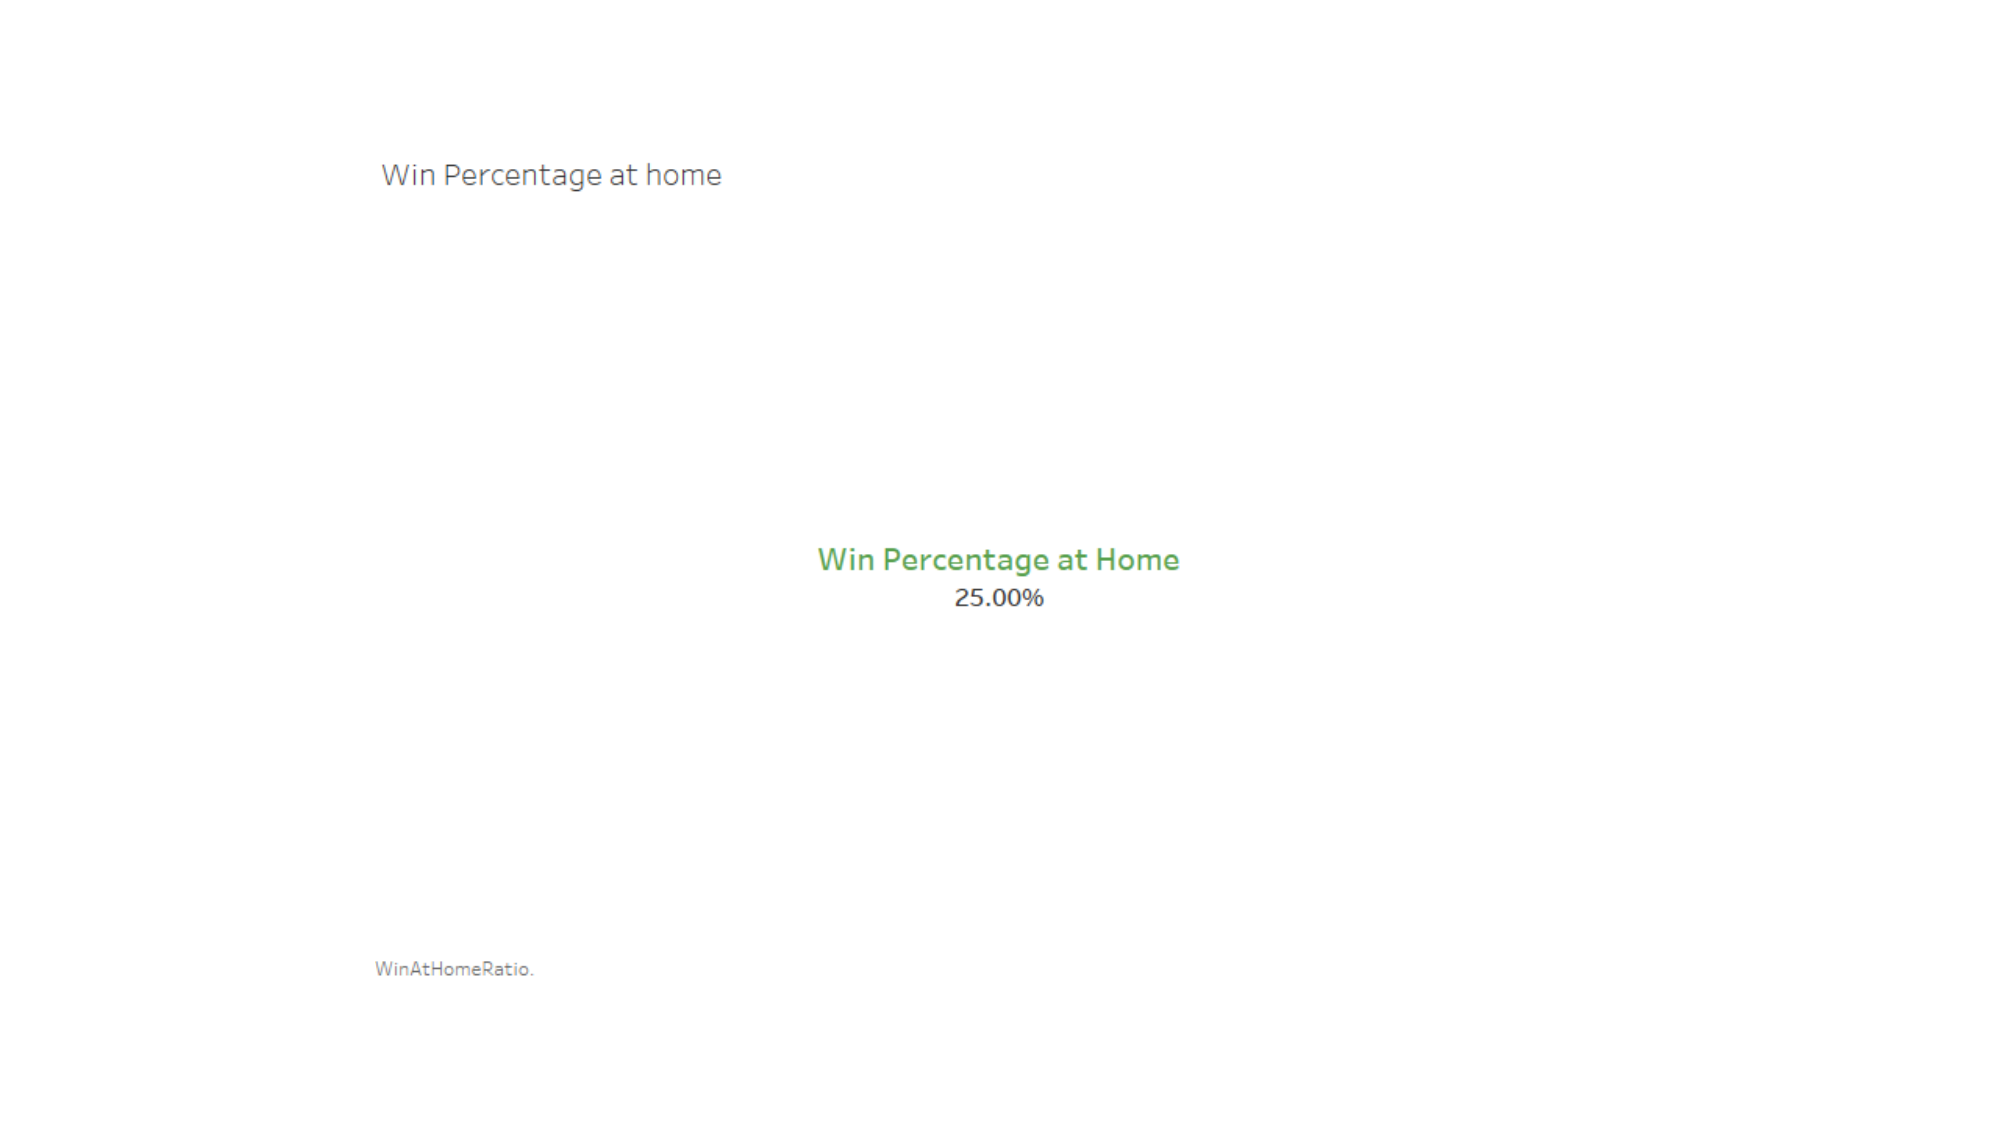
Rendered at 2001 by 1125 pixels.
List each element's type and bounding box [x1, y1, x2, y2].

picture [374, 143, 1625, 982]
